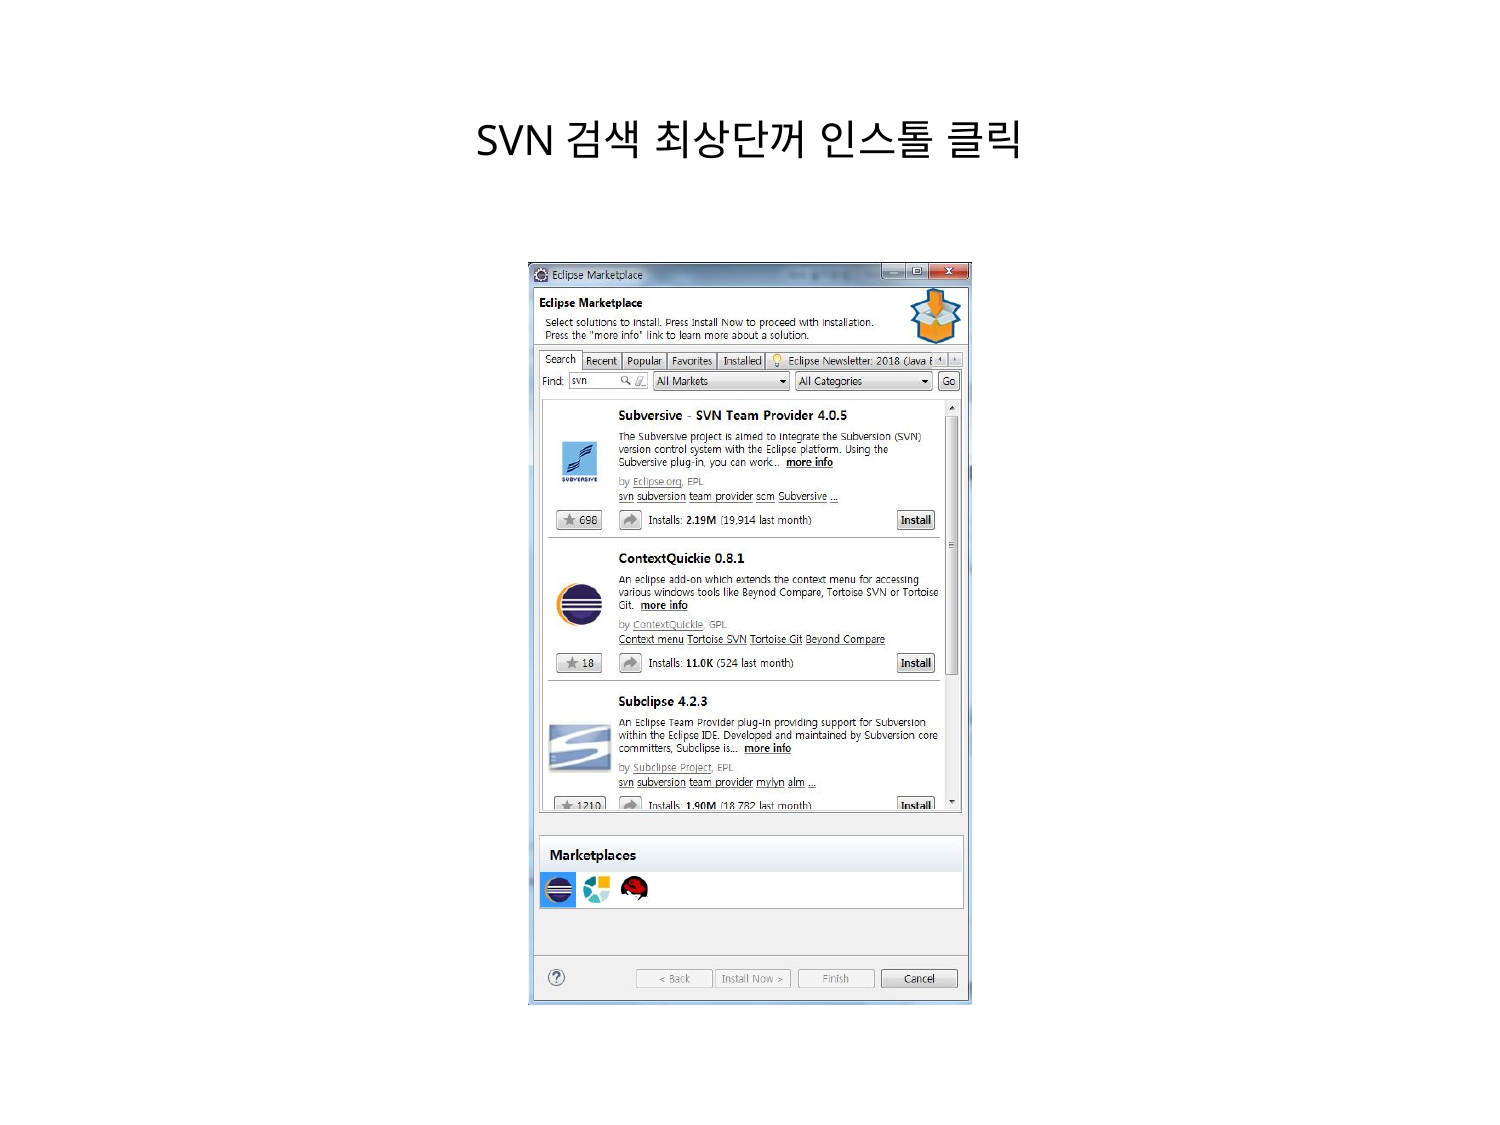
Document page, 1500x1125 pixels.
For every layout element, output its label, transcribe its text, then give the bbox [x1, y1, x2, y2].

title SVN검색 최상단꺼 인스톨 클릭 [75, 45, 1425, 233]
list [527, 262, 973, 1006]
